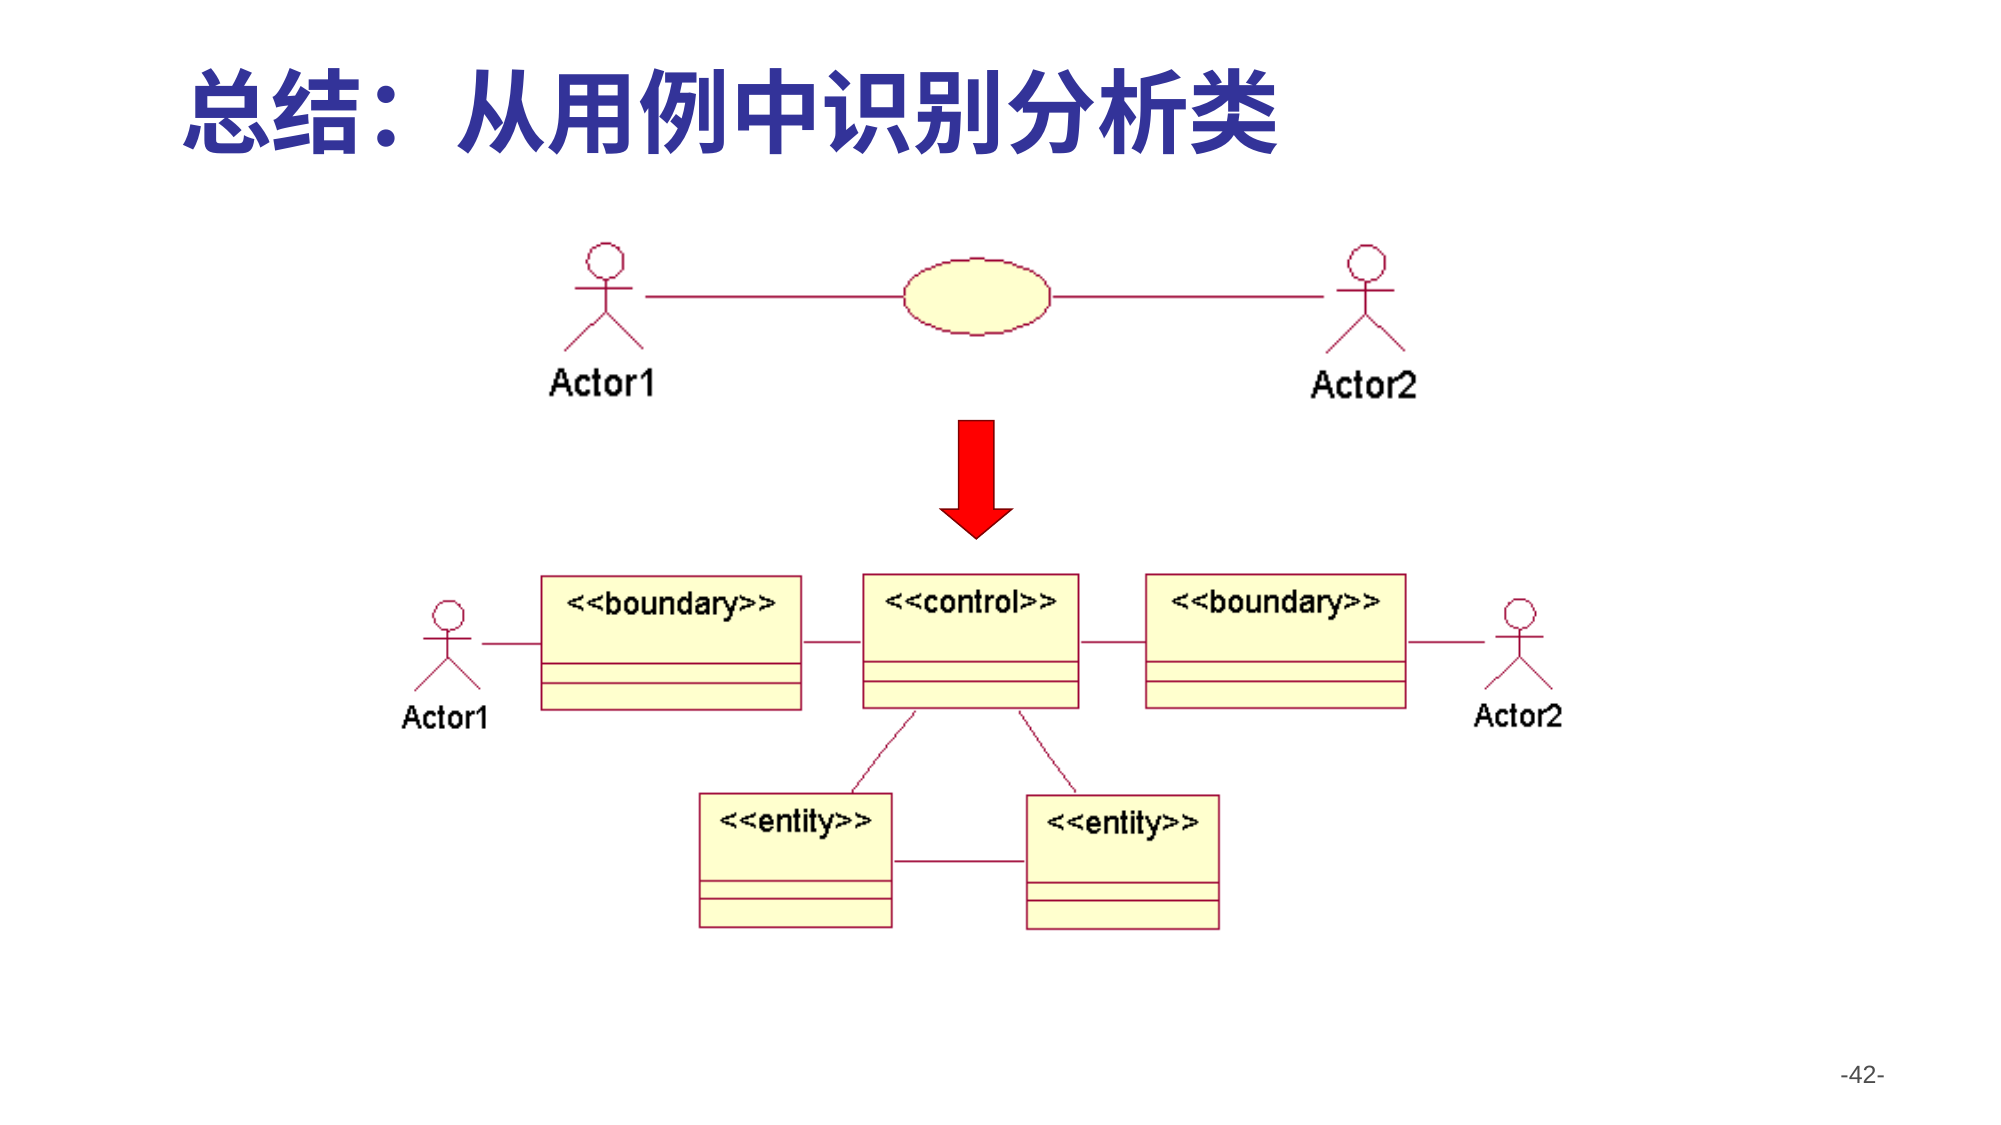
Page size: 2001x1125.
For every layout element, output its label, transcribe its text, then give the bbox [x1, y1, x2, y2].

picture [397, 565, 1568, 941]
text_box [503, 195, 1461, 540]
title 总结：从用例中识别分析类 [165, 66, 1817, 173]
slide_number -42- [1433, 1051, 1901, 1125]
